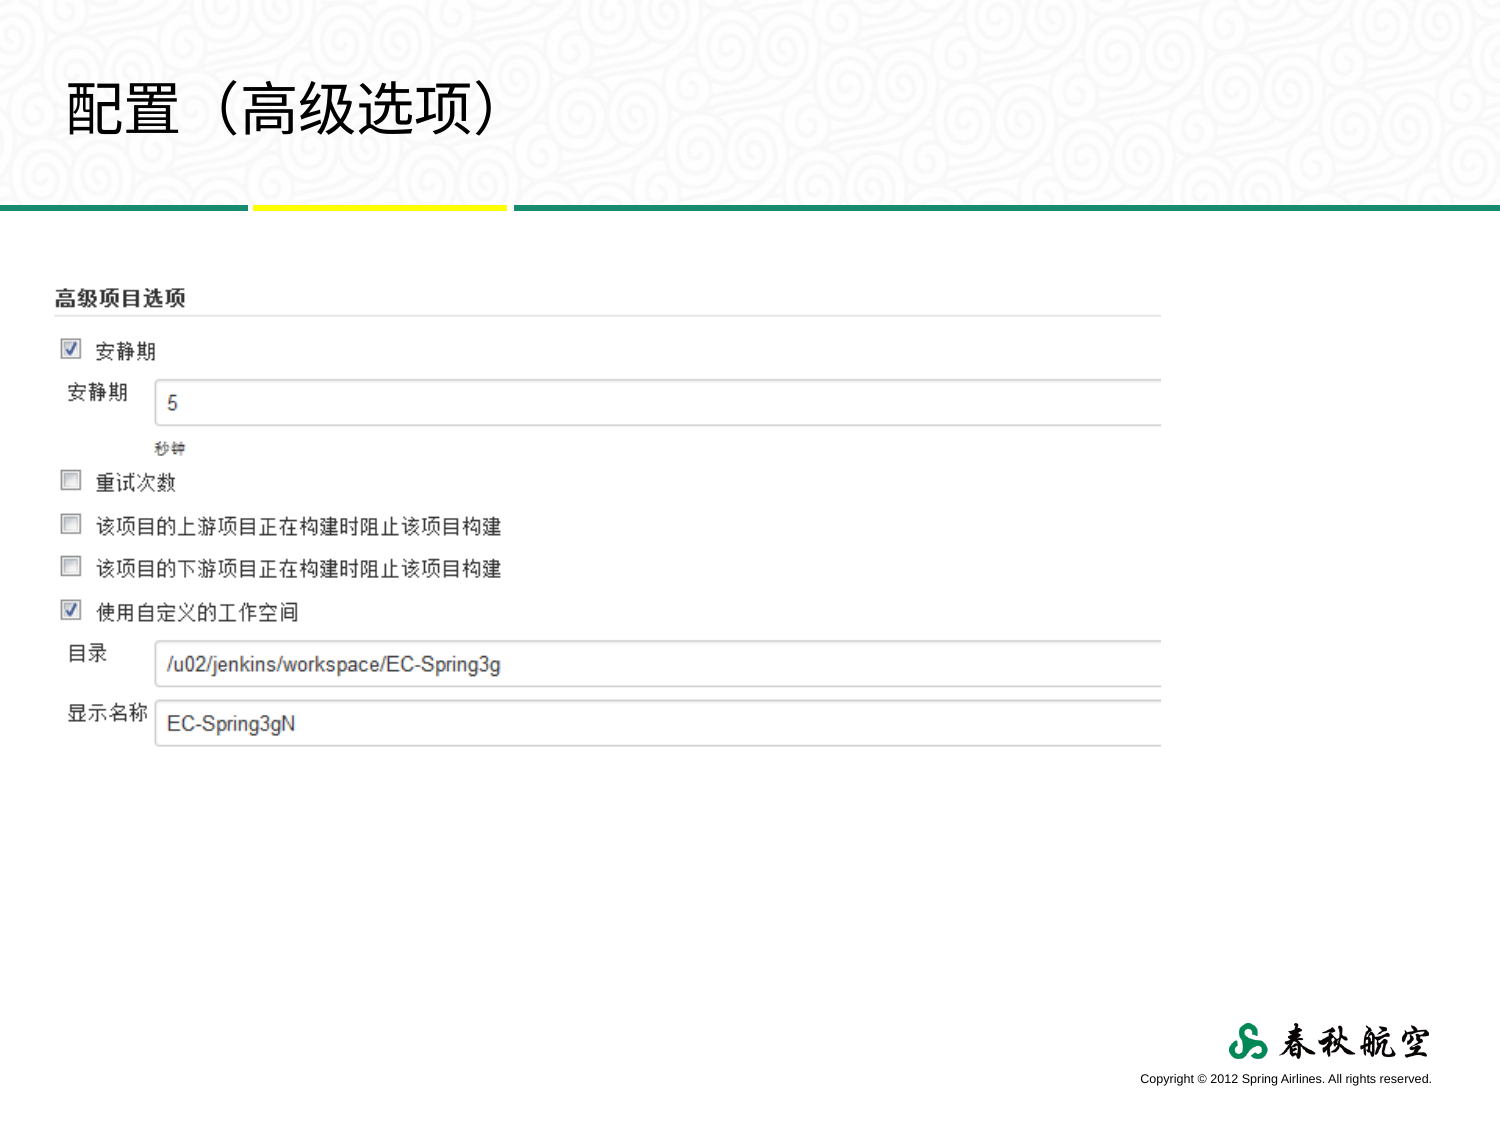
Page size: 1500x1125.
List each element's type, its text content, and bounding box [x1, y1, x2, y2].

picture [50, 284, 1161, 764]
text_box [41, 278, 1471, 431]
text_box 配置（高级选项） [50, 65, 1401, 164]
picture [1229, 1023, 1429, 1059]
